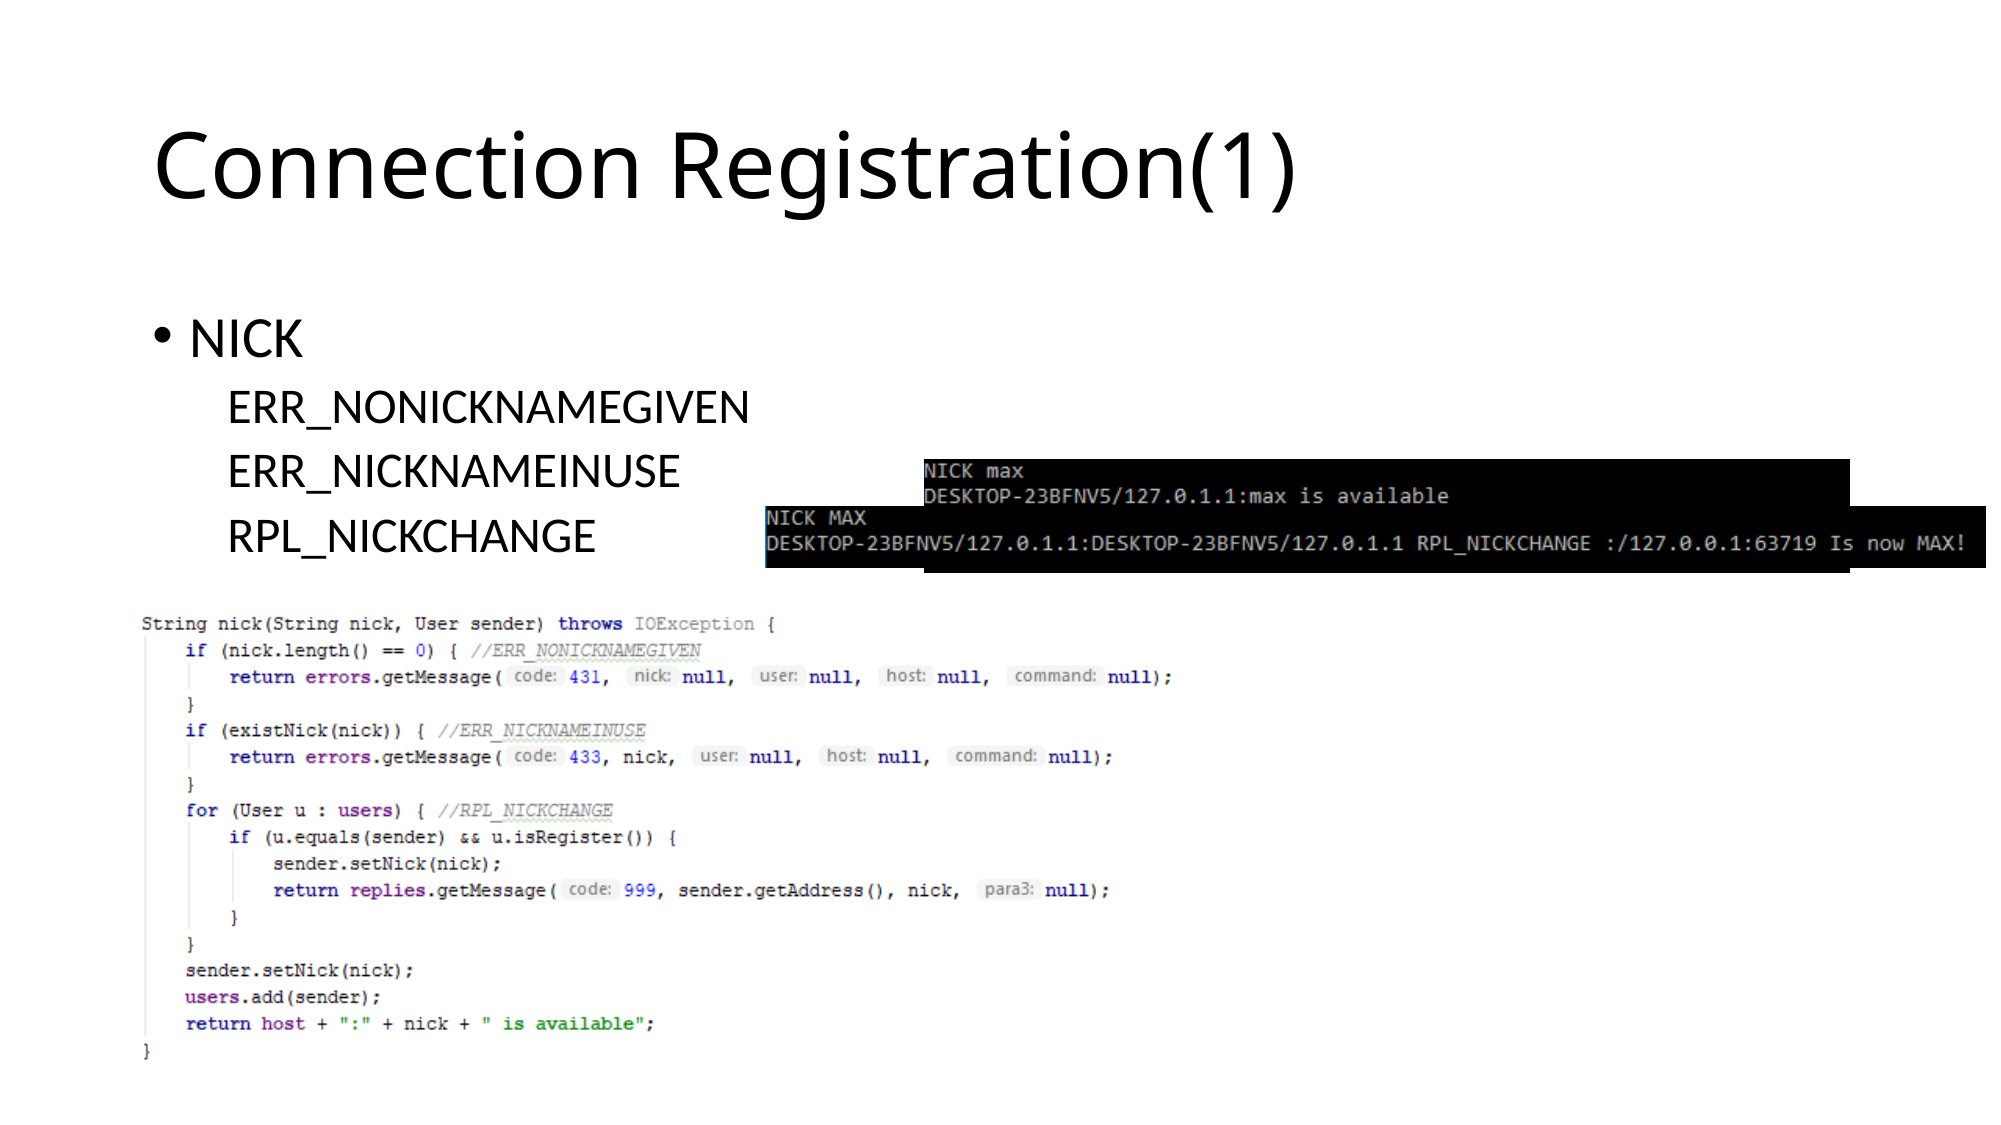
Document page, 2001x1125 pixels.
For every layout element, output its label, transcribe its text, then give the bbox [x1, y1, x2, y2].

picture [765, 459, 1986, 573]
list NICK ERR_NONICKNAMEGIVEN ERR_NICKNAMEINUSE RPL_NICKCHANGE [137, 299, 1863, 1014]
title Connection Registration(1) [137, 59, 1863, 278]
picture [137, 608, 1196, 1066]
